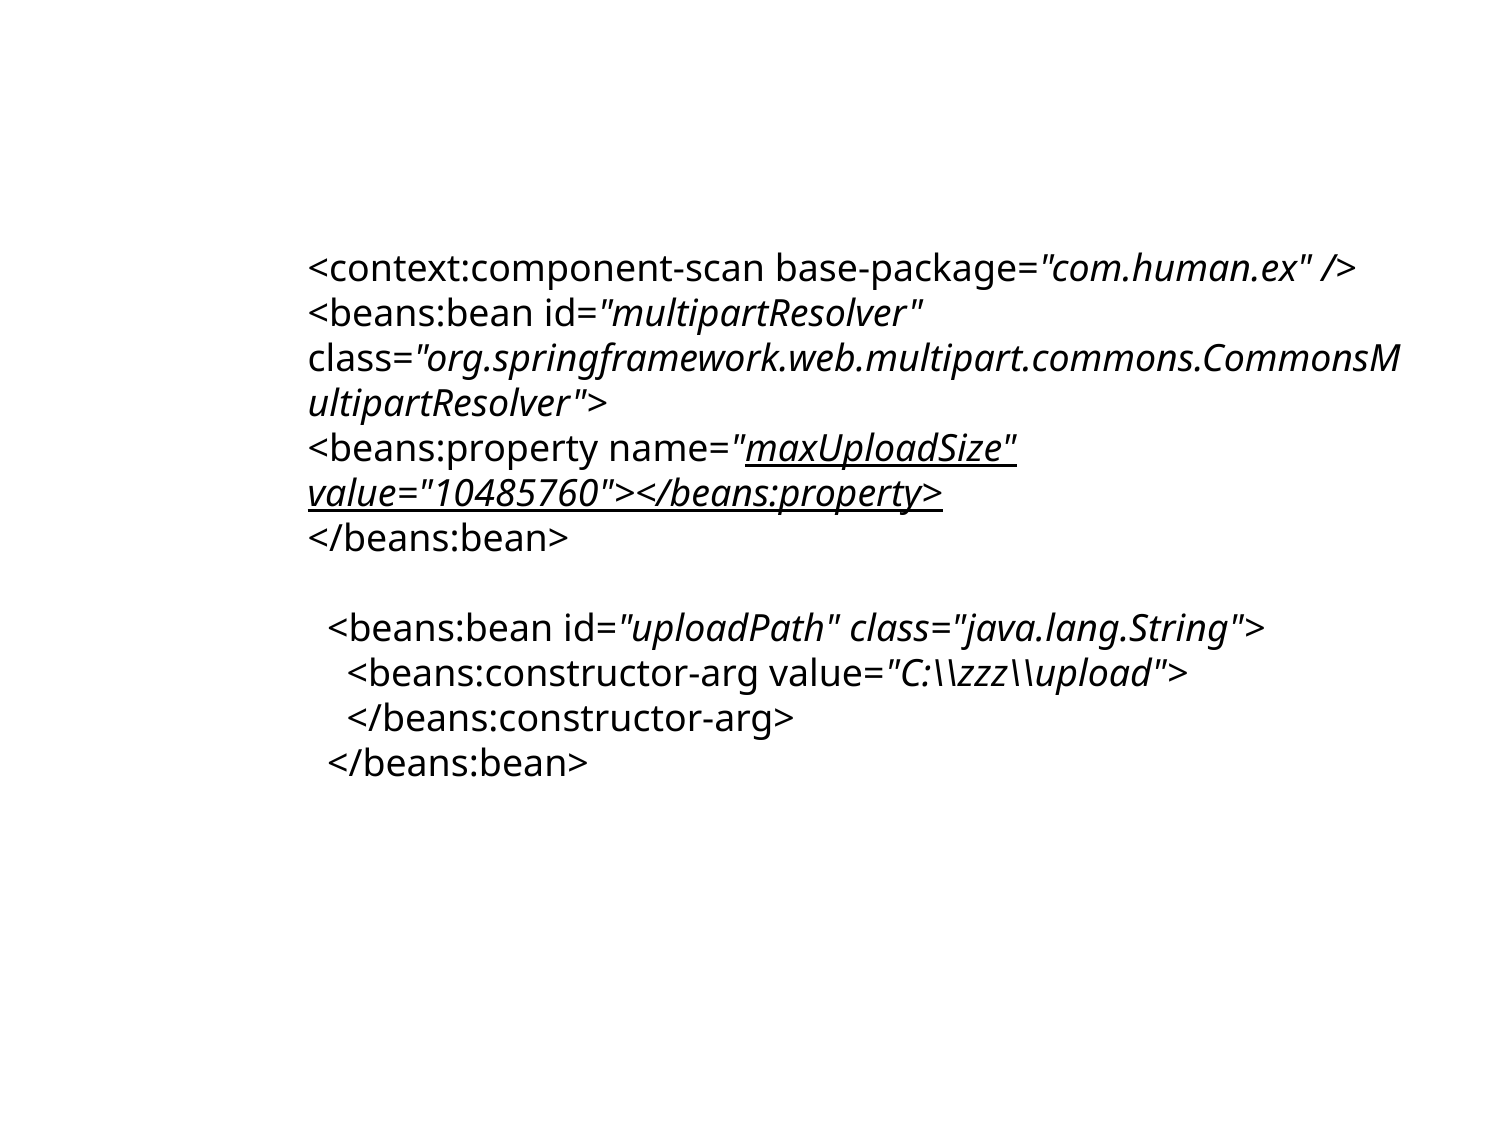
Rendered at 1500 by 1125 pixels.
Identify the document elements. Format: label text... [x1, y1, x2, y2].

text_box <context:component-scan base-package="com.human.ex" /> <beans:bean id="multipartResolver" class="org.springframework.web.multipart.commons.CommonsMultipartResolver"> <beans:property name="maxUploadSize" value="10485760"></beans:property> </beans:bean> <beans:bean id="uploadPath" class="java.lang.String"> <beans:constructor-arg value="C:\\zzz\\upload"> </beans:constructor-arg> </beans:bean> [292, 191, 1418, 792]
